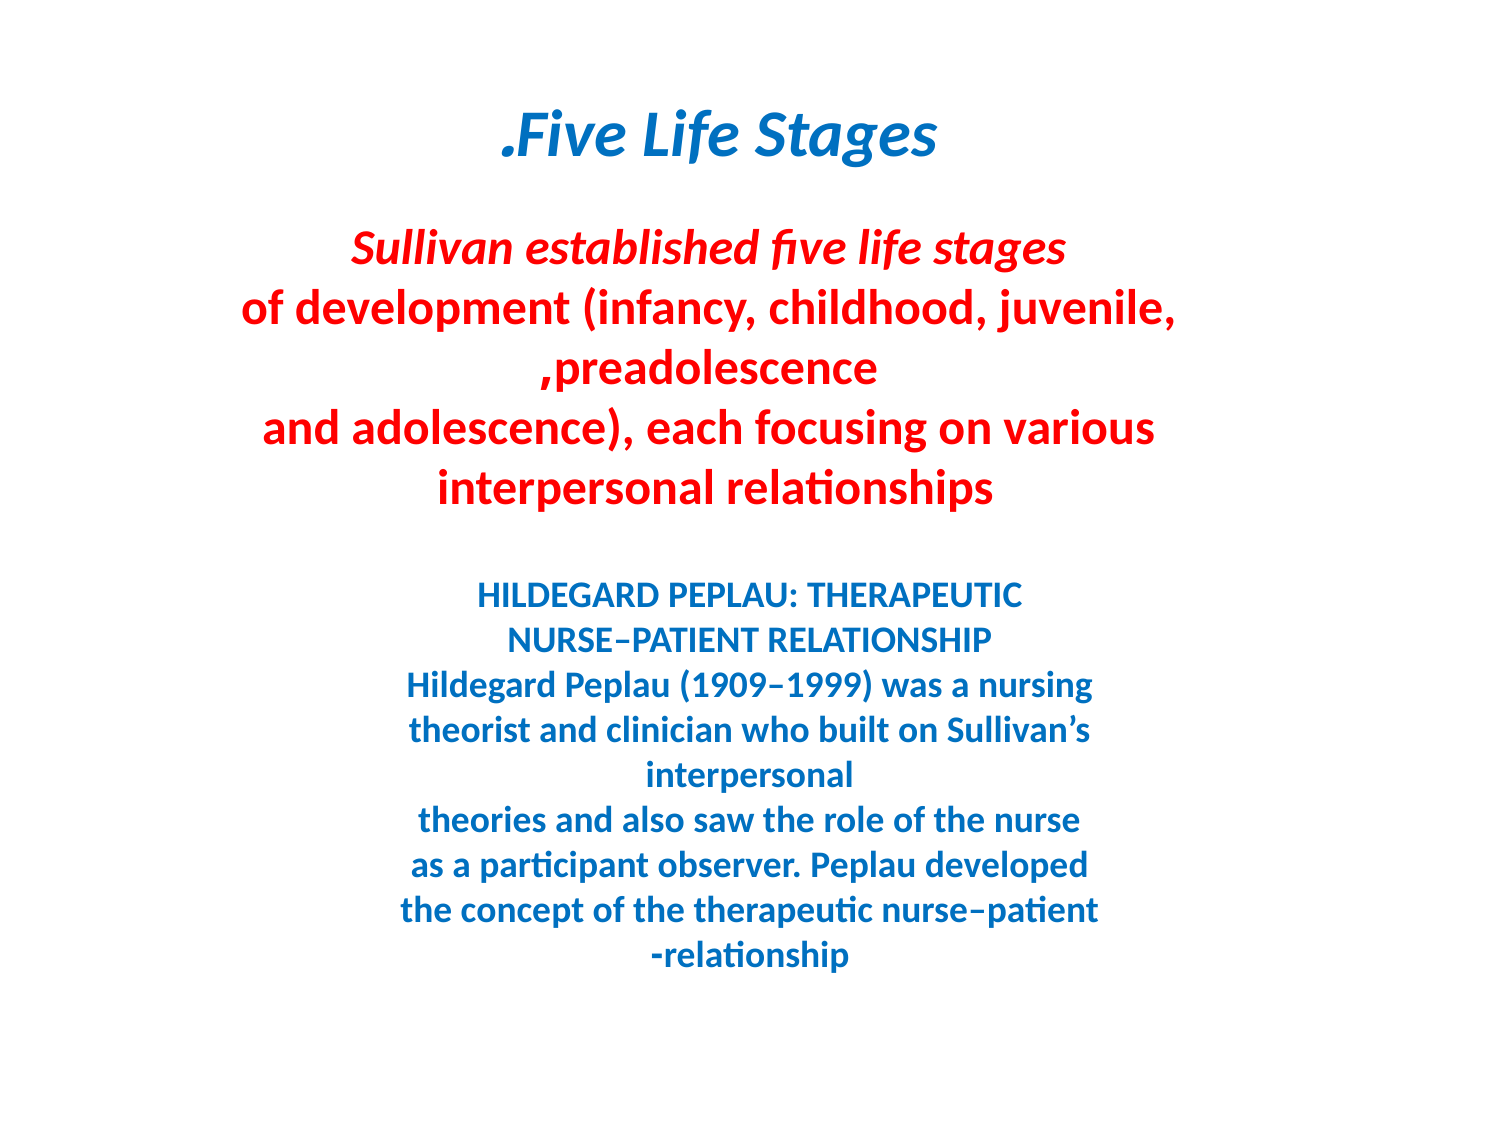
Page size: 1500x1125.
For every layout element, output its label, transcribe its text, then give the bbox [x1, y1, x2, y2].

text_box Five Life Stages. Sullivan established five life stages of development (infancy, childhood, juvenile, preadolescence, and adolescence), each focusing on various interpersonal relationships [70, 81, 1348, 642]
text_box HILDEGARD PEPLAU: THERAPEUTIC NURSE–PATIENT RELATIONSHIP Hildegard Peplau (1909–1999) was a nursing theorist and clinician who built on Sullivan’s interpersonal theories and also saw the role of the nurse as a participant observer. Peplau developed the concept of the therapeutic nurse–patient relationship- [374, 562, 1125, 983]
